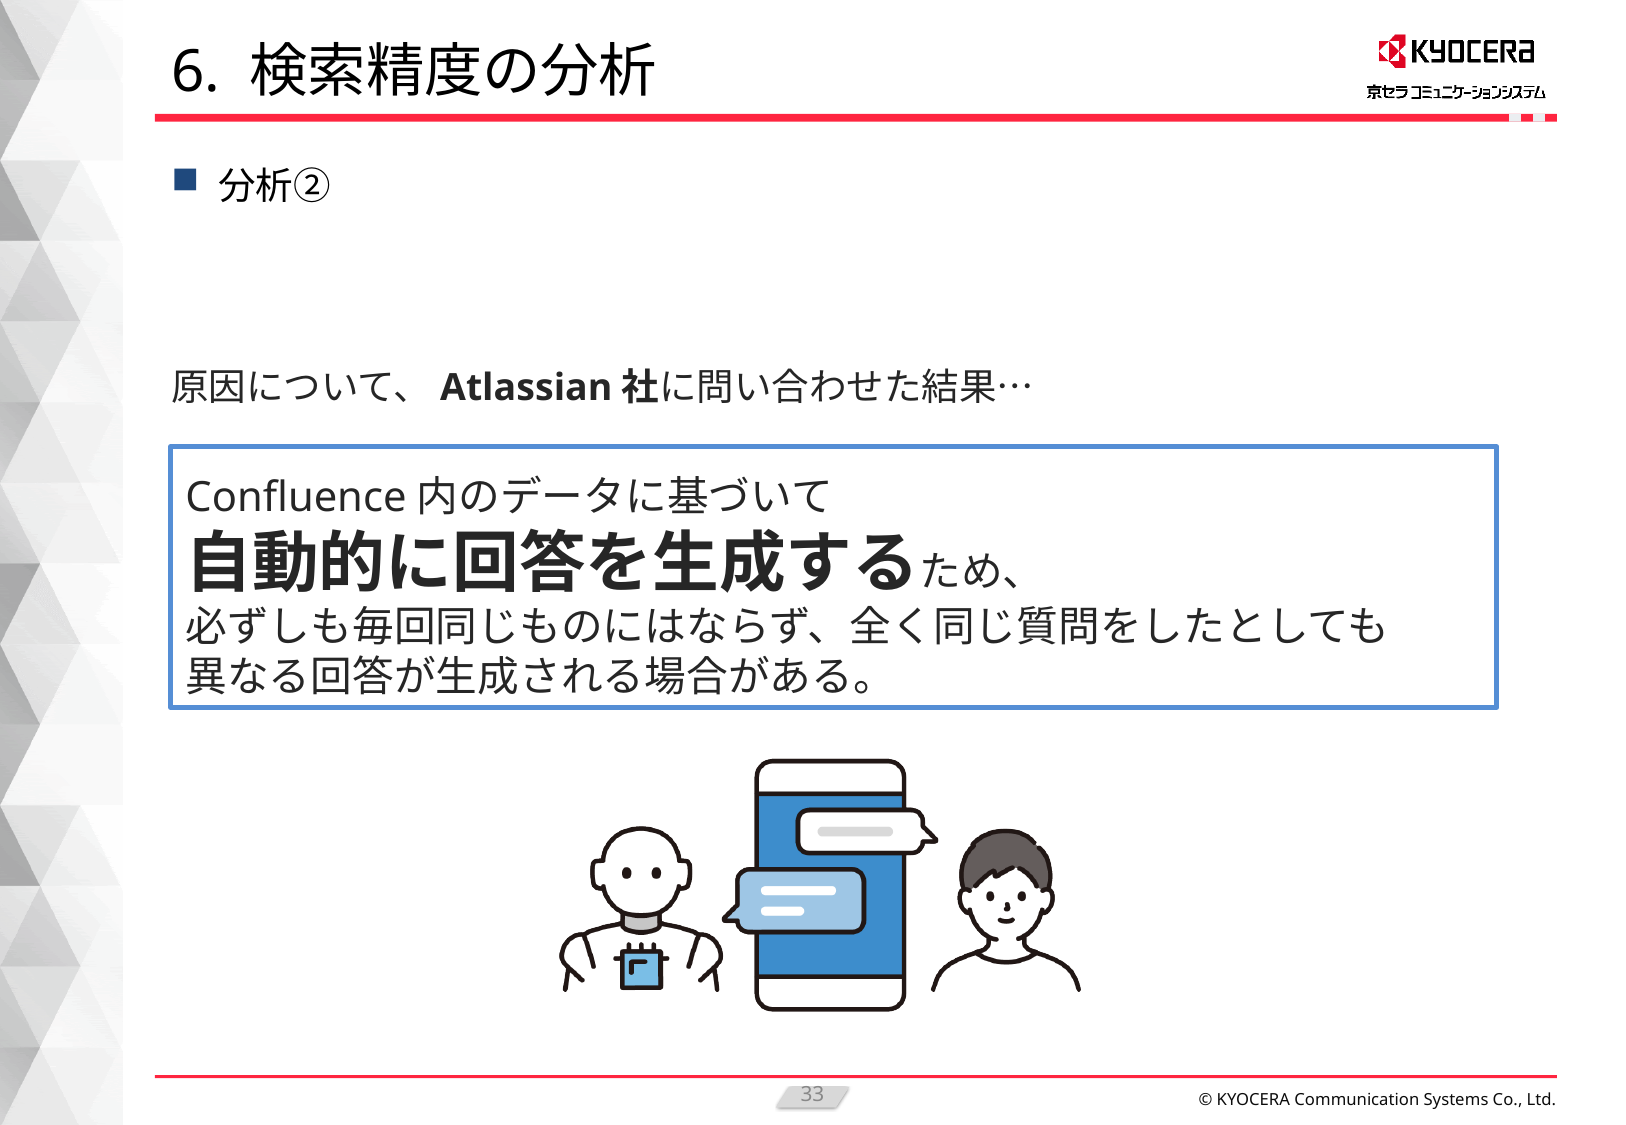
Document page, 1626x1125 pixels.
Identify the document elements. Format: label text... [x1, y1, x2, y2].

text_box Confluence内のデータに基づいて 自動的に回答を生成するため、 必ずしも毎回同じものにはならず、全く同じ質問をしたとしても 異なる回答が生成される場合がある。 [170, 446, 1497, 708]
picture [558, 758, 1081, 1012]
picture [1347, 24, 1565, 108]
text_box 原因について、Atlassian社に問い合わせた結果… [156, 355, 1288, 416]
slide_number 33 [629, 1065, 996, 1125]
title 6. 検索精度の分析 [156, 20, 1337, 125]
text_box 分析② [156, 154, 543, 215]
picture [0, 0, 123, 1125]
